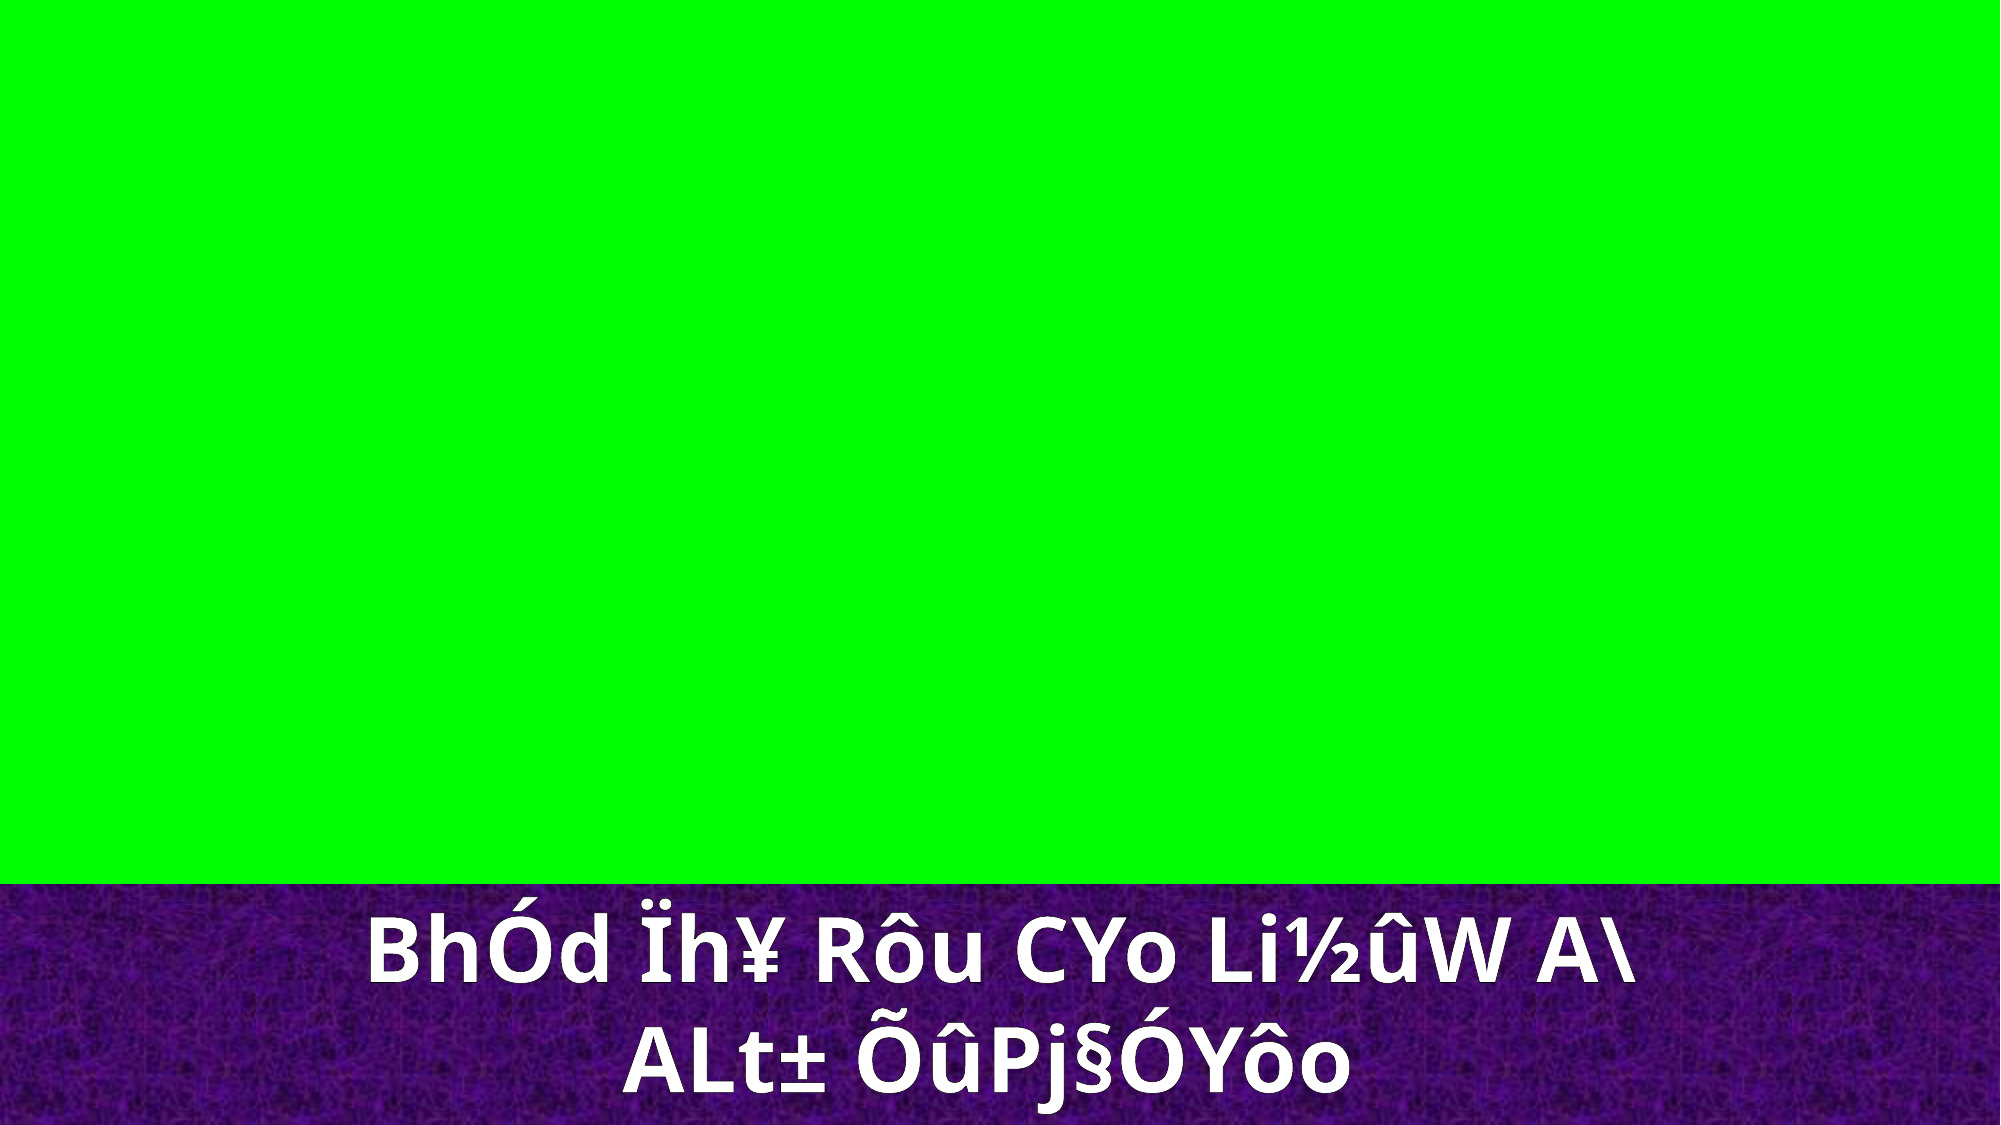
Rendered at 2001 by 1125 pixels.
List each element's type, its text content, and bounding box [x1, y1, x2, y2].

text_box BhÓd Ïh¥ Rôu CYo Li½ûW A\ ALt± ÕûPj§ÓYôo [274, 883, 1726, 1119]
text_box [0, 884, 2000, 1125]
